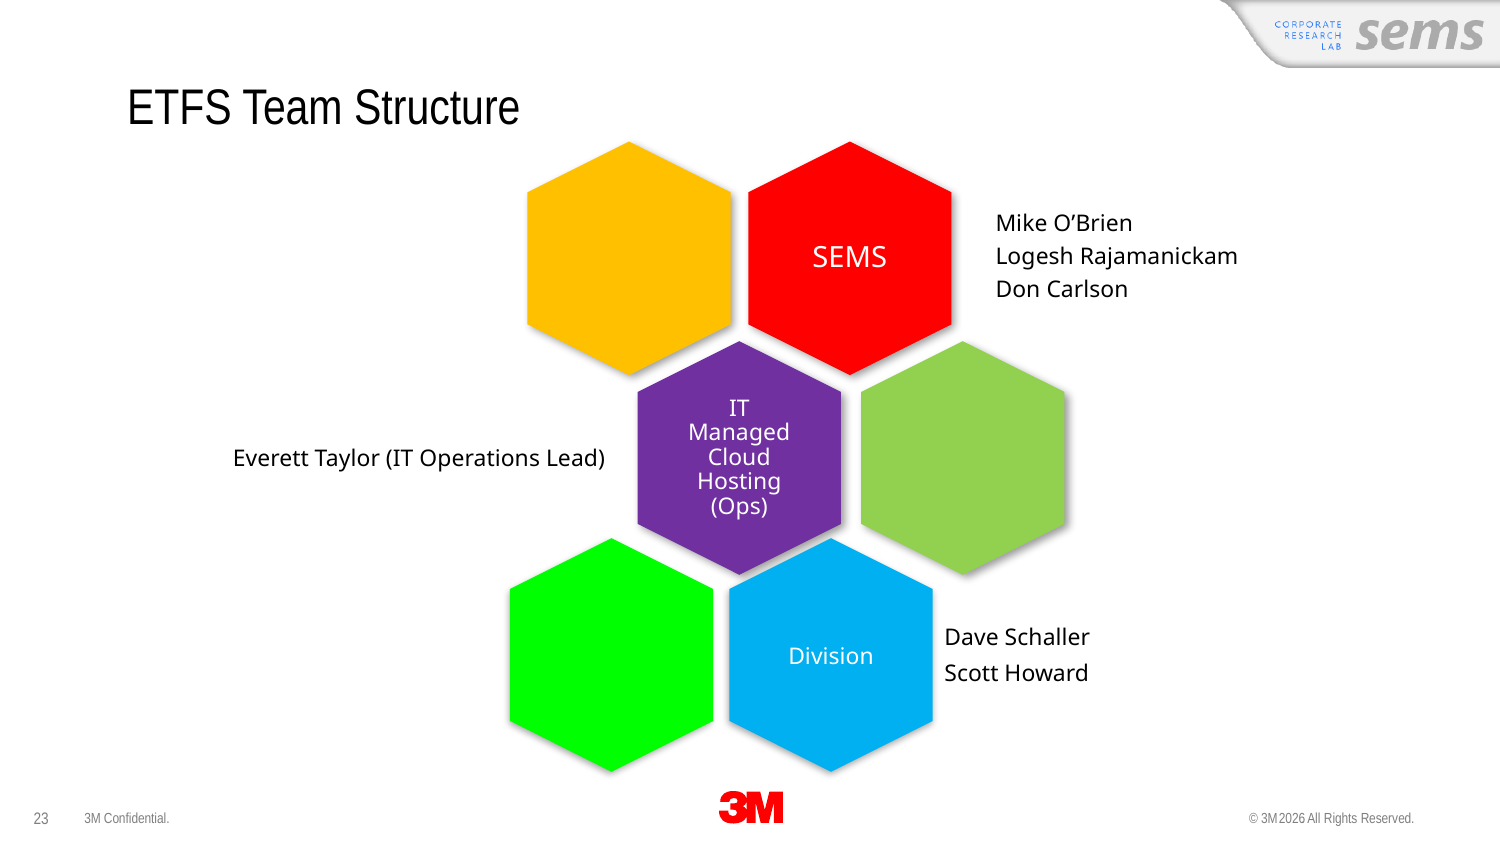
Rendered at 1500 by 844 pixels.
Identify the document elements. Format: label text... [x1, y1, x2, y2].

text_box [174, 141, 1426, 773]
title ETFS Team Structure [112, 76, 1463, 142]
picture [1203, 0, 1500, 72]
